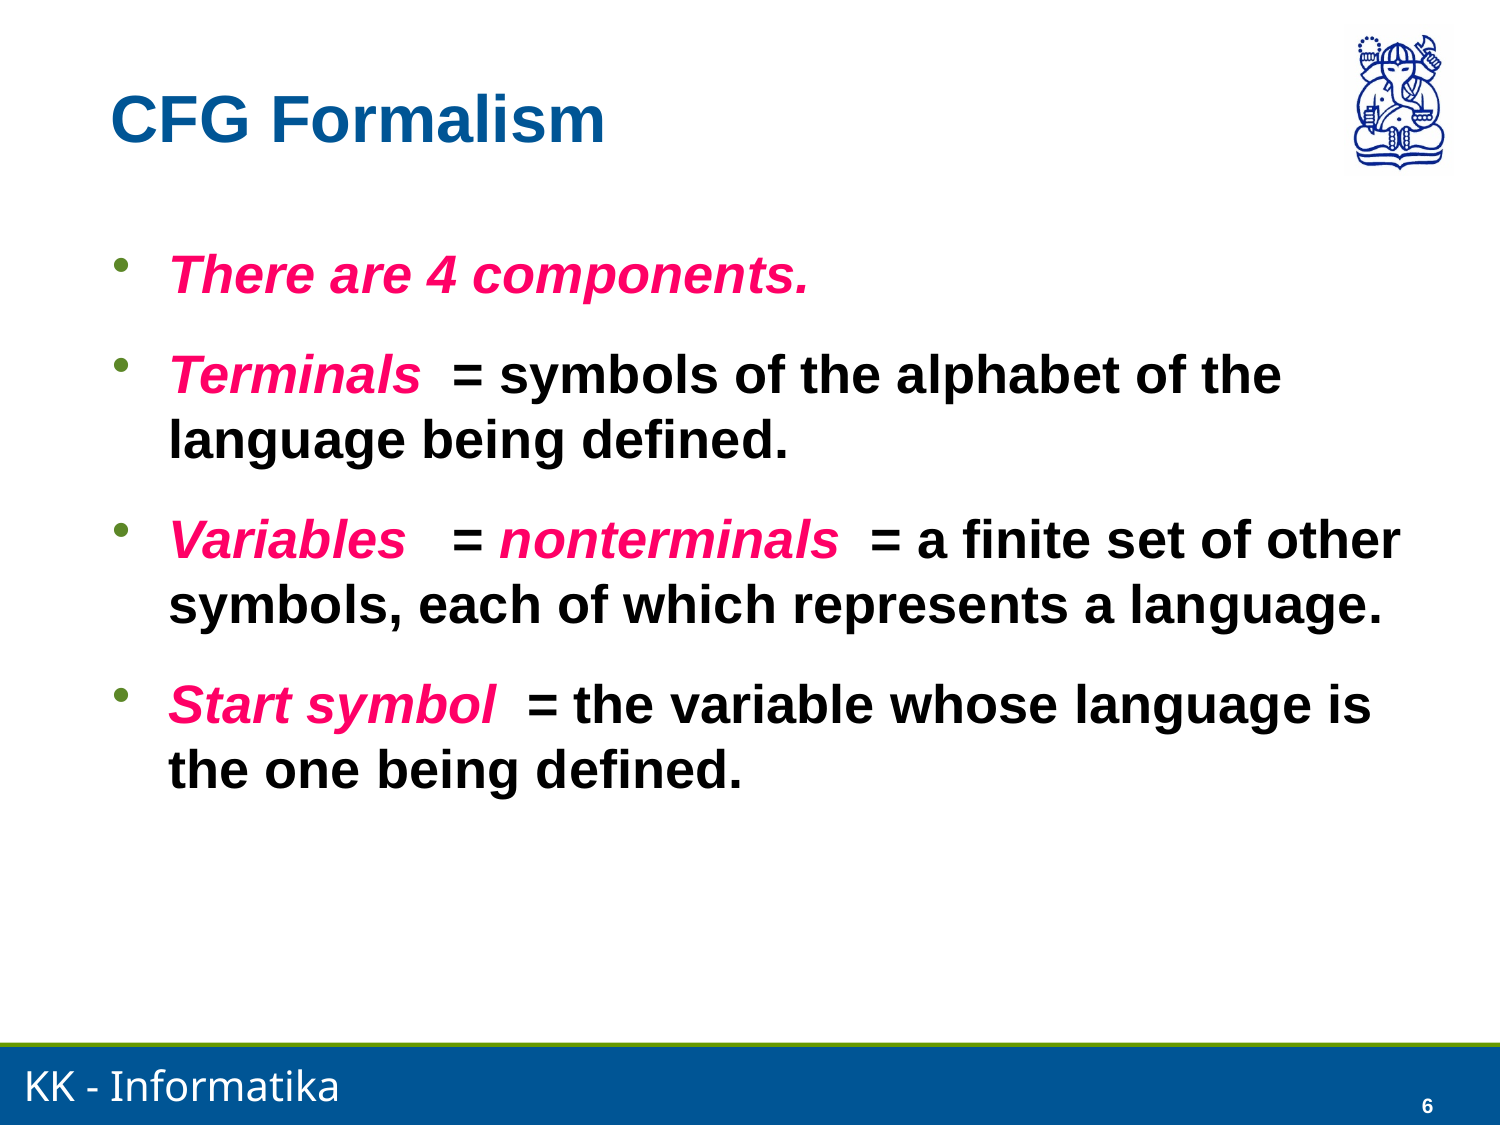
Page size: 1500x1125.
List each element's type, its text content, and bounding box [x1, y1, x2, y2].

list There are 4 components. Terminals = symbols of the alphabet of the language being defined. Variables = nonterminals = a finite set of other symbols, each of which represents a language. Start symbol = the variable whose language is the one being defined. [97, 231, 1458, 904]
title CFG Formalism [95, 22, 1454, 166]
picture [1344, 166, 1454, 176]
